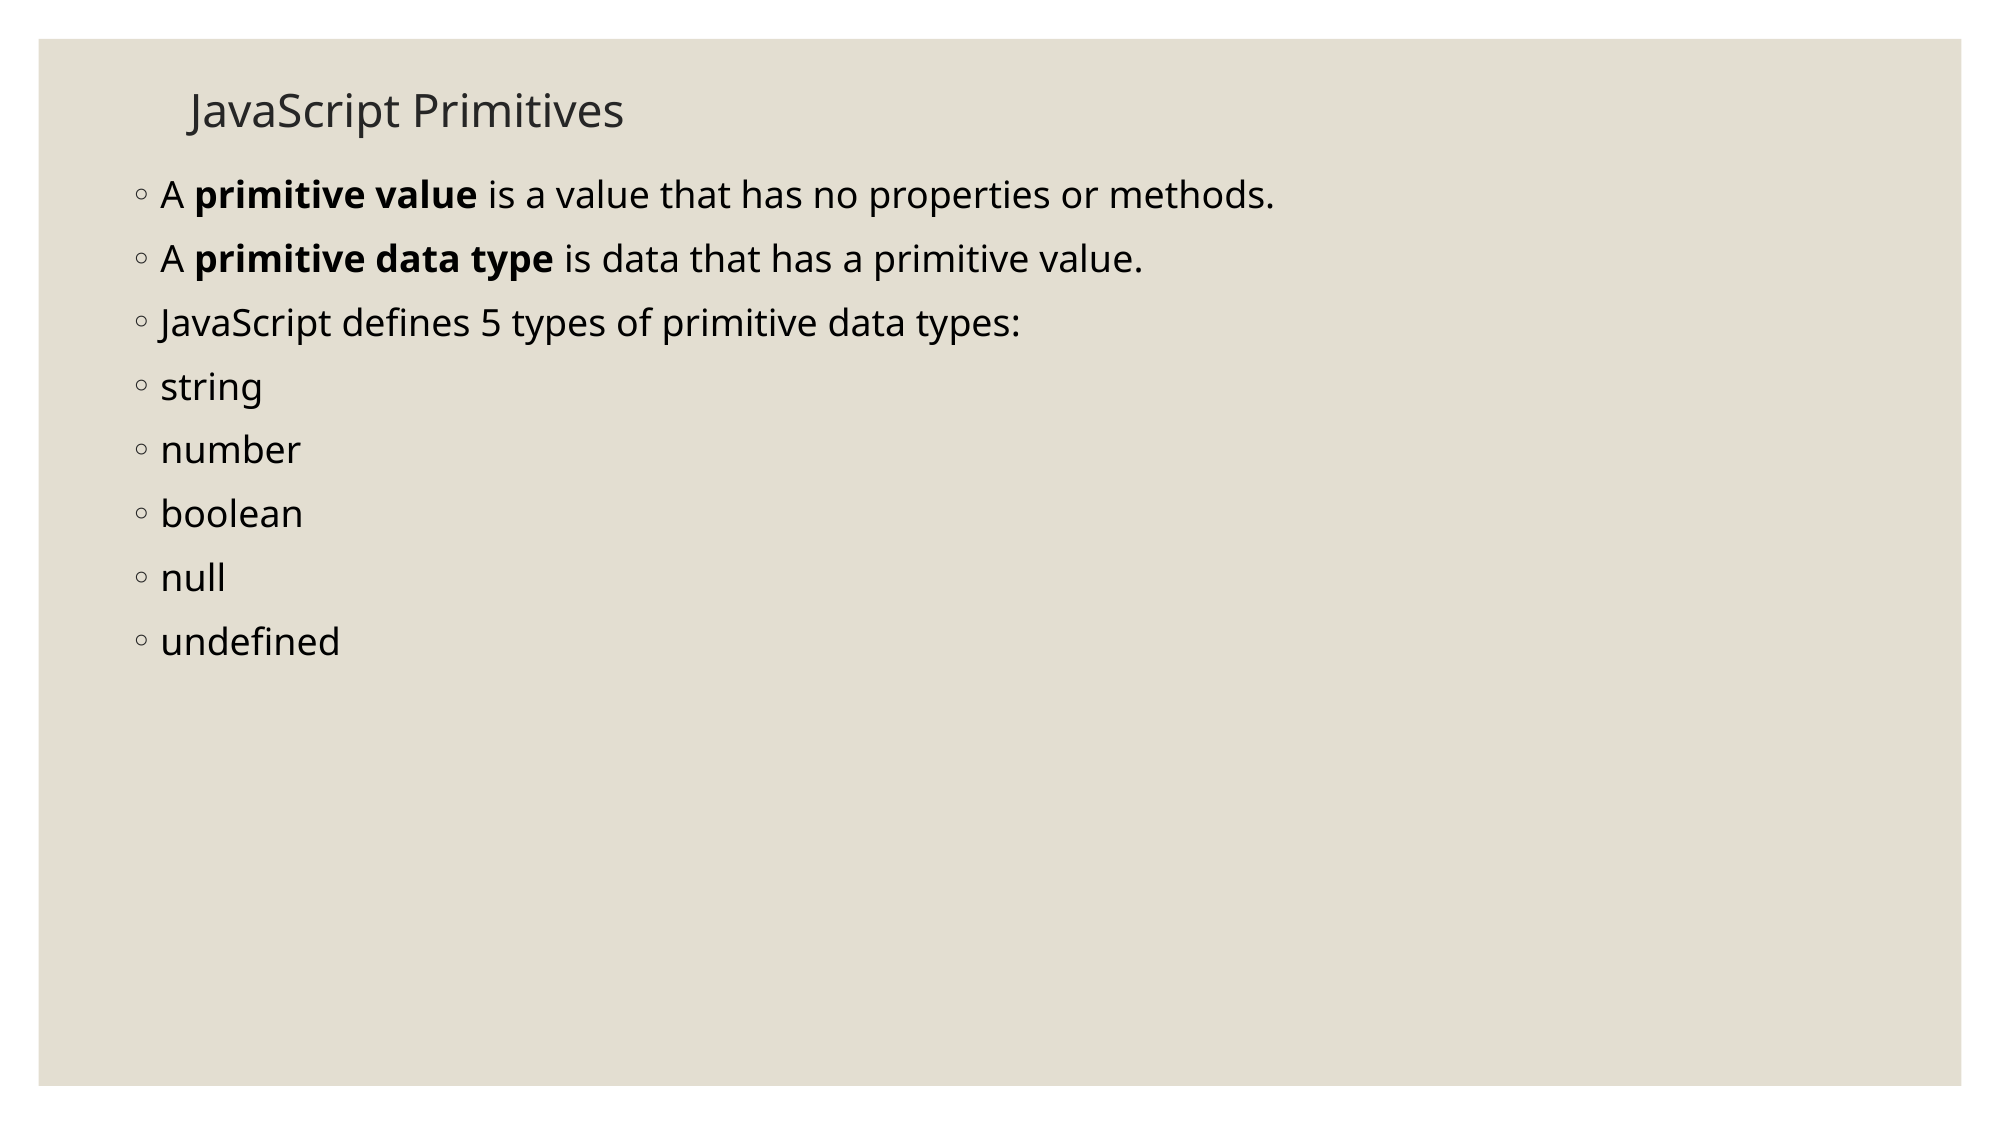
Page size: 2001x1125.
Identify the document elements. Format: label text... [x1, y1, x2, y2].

title JavaScript Primitives [174, 80, 1825, 146]
list A primitive value is a value that has no properties or methods. A primitive data type is data that has a primitive value. JavaScript defines 5 types of primitive data types: string number boolean null undefined [115, 163, 1911, 1050]
